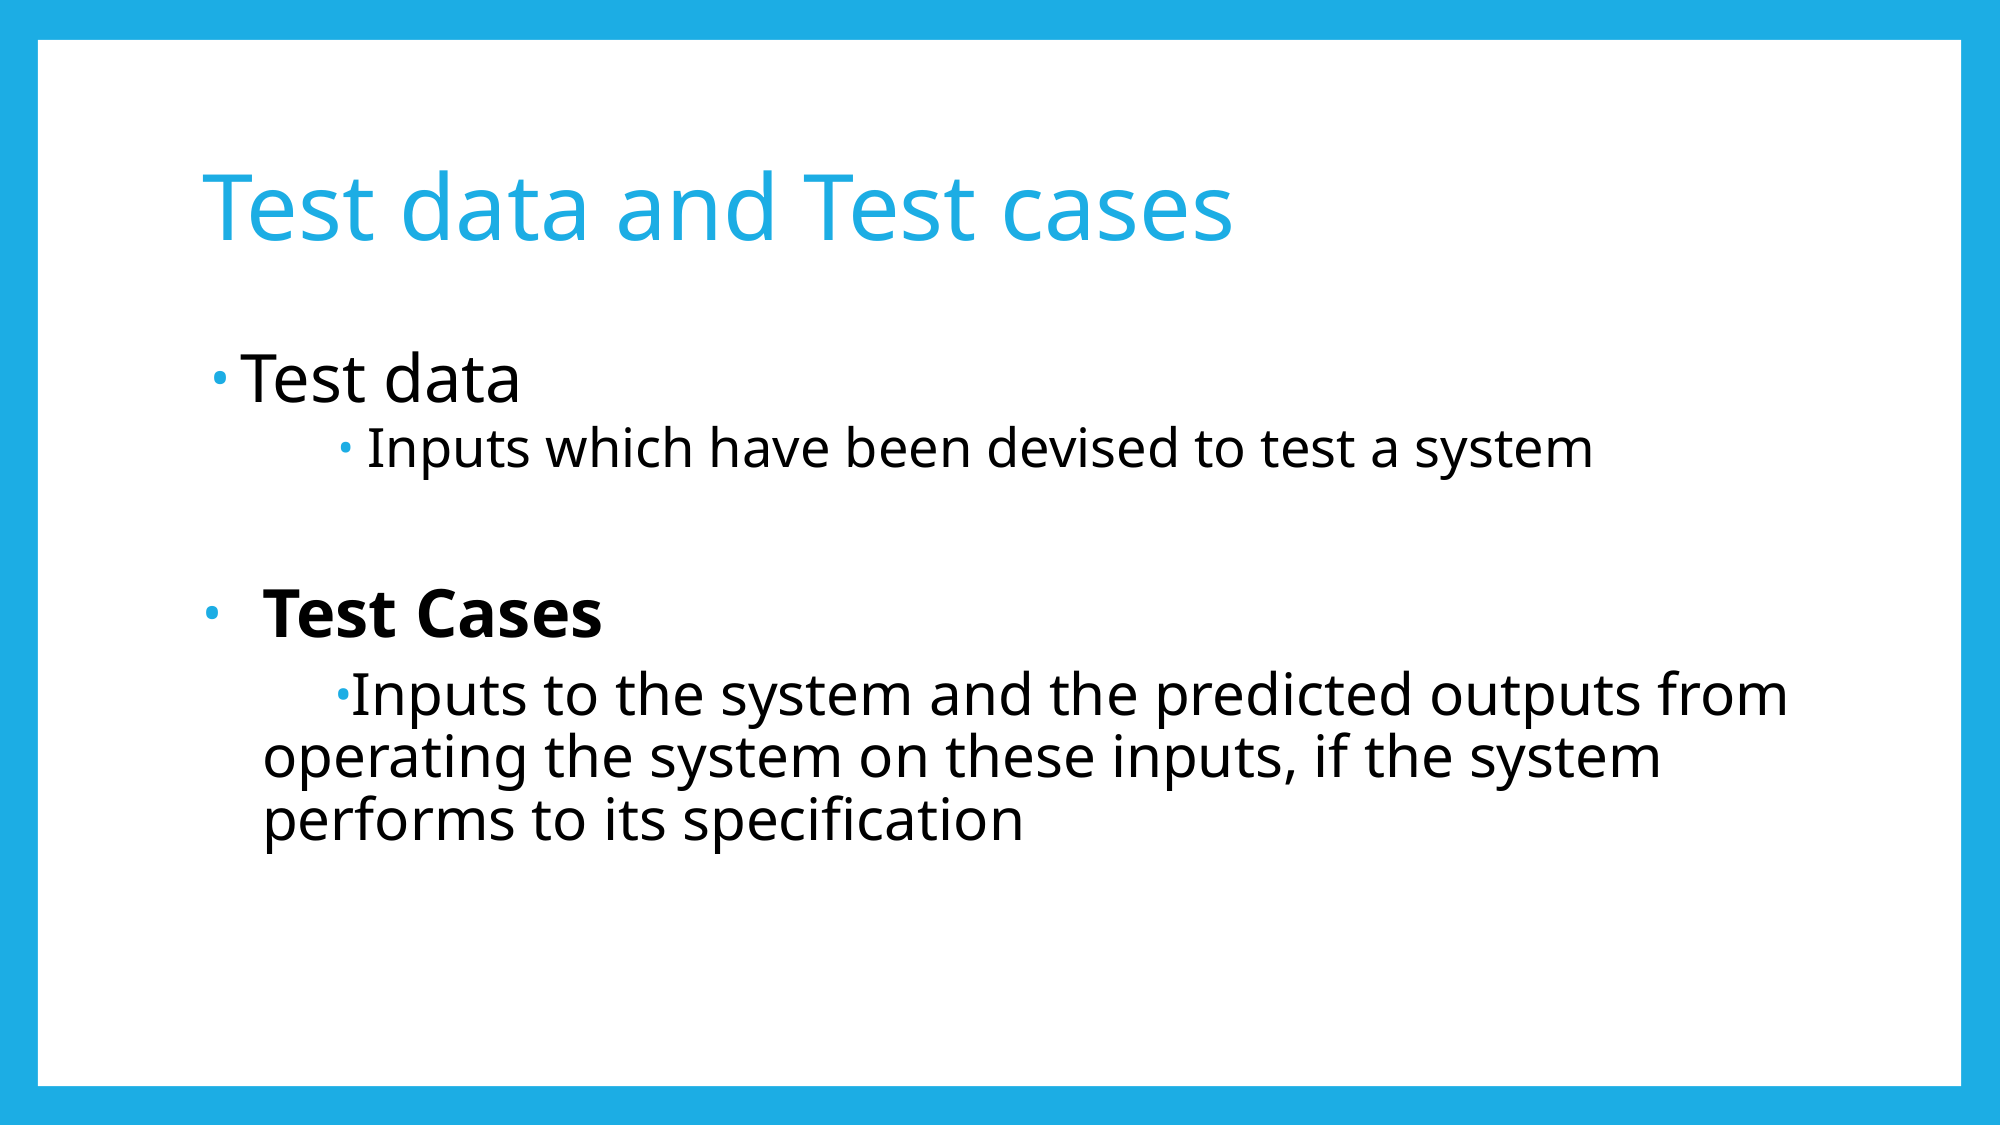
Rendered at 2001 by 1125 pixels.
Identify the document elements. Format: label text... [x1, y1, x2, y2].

list Test data Inputs which have been devised to test a system Test Cases Inputs to the system and the predicted outputs from operating the system on these inputs, if the system performs to its specification [187, 337, 1808, 1000]
title Test data and Test cases [187, 99, 1808, 323]
